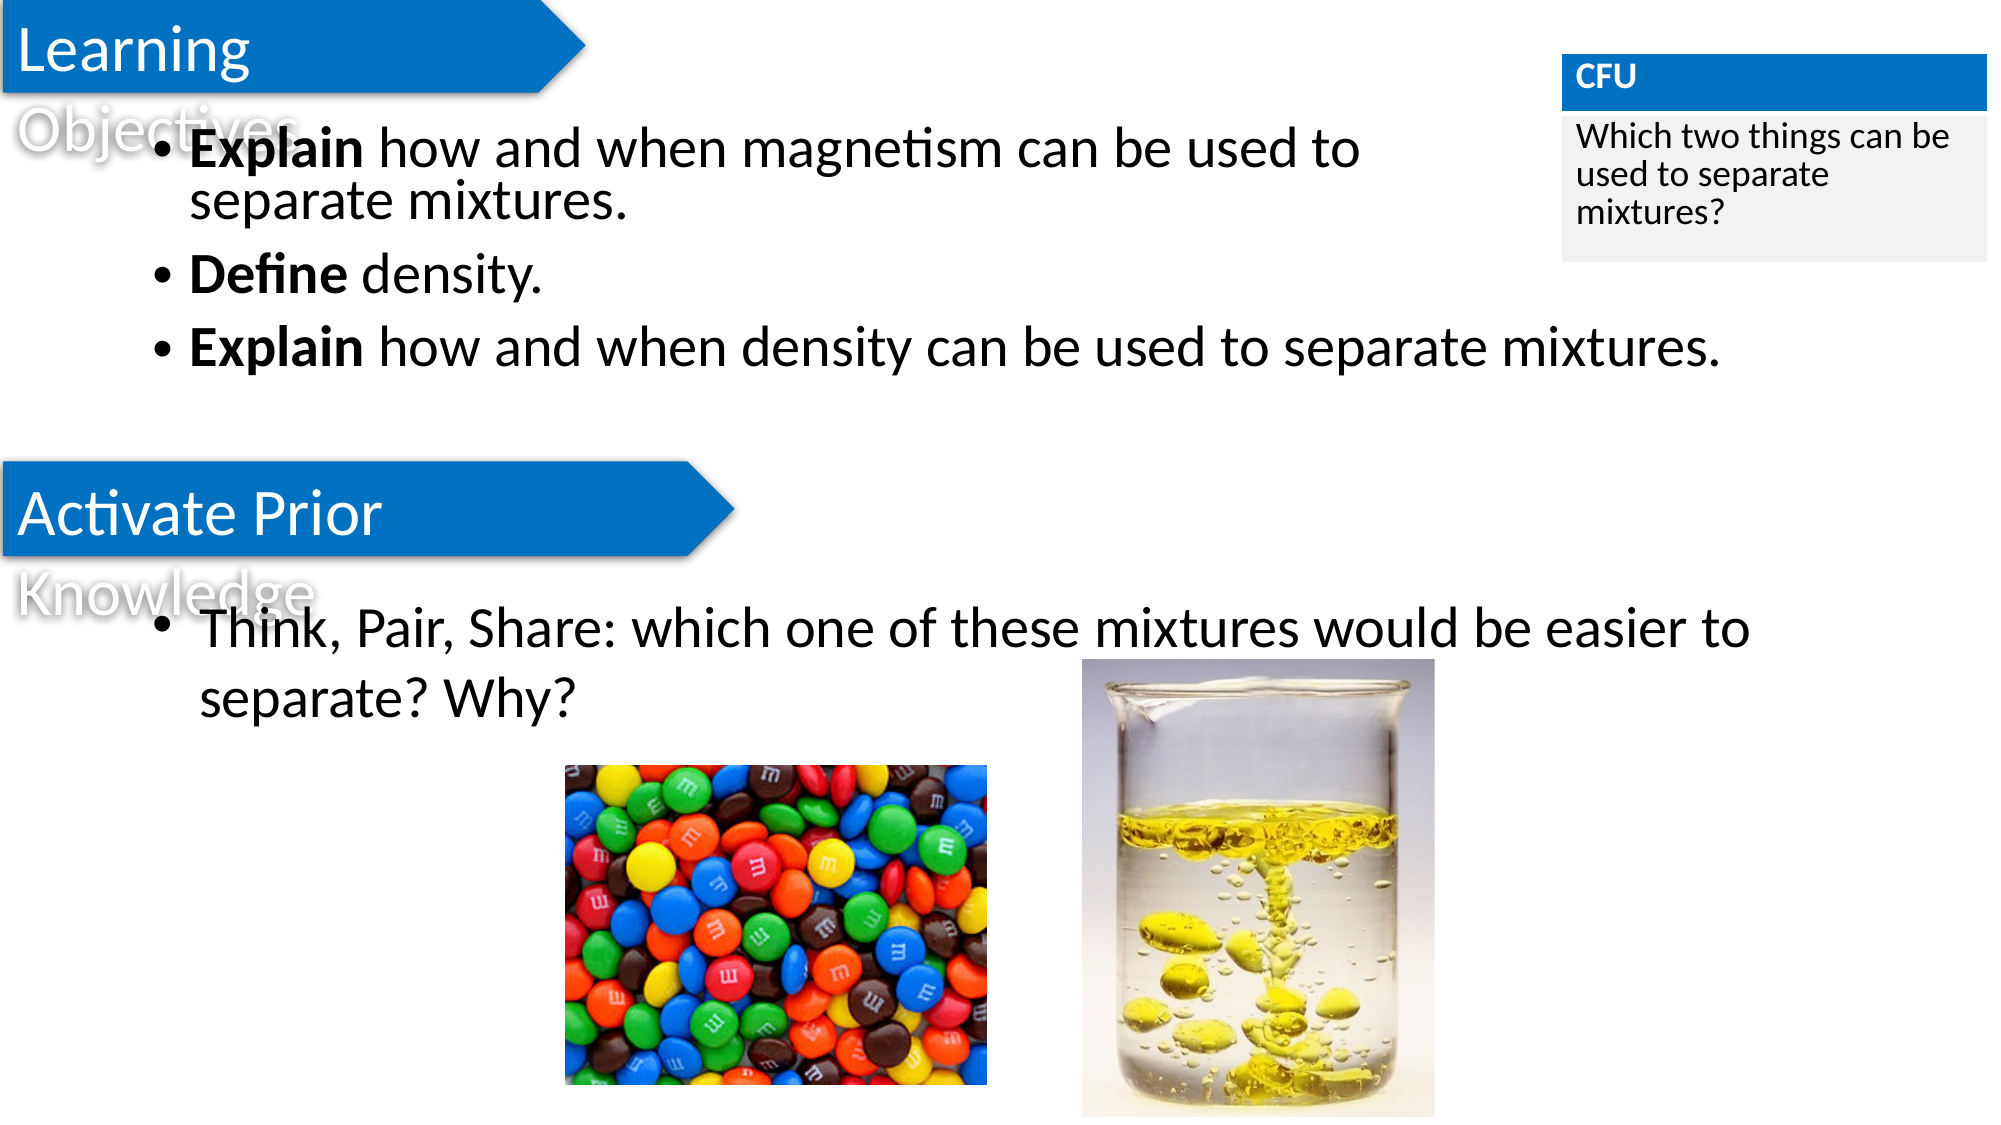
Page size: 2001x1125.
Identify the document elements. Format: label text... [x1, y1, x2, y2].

table_header CFU [1562, 54, 1987, 111]
picture [565, 765, 988, 1085]
text_box Activate Prior Knowledge [3, 461, 735, 557]
picture [1081, 659, 1435, 1117]
text_box Think, Pair, Share: which one of these mixtures would be easier to separate? Why? [137, 581, 1863, 737]
table_cell Which two things can be used to separate mixtures? [1562, 116, 1987, 262]
text_box Learning Objectives [3, 0, 586, 93]
list Explain how and when magnetism can be used to separate mixtures. Define density. Explain how and when density can be used to separate mixtures. [137, 118, 1863, 438]
